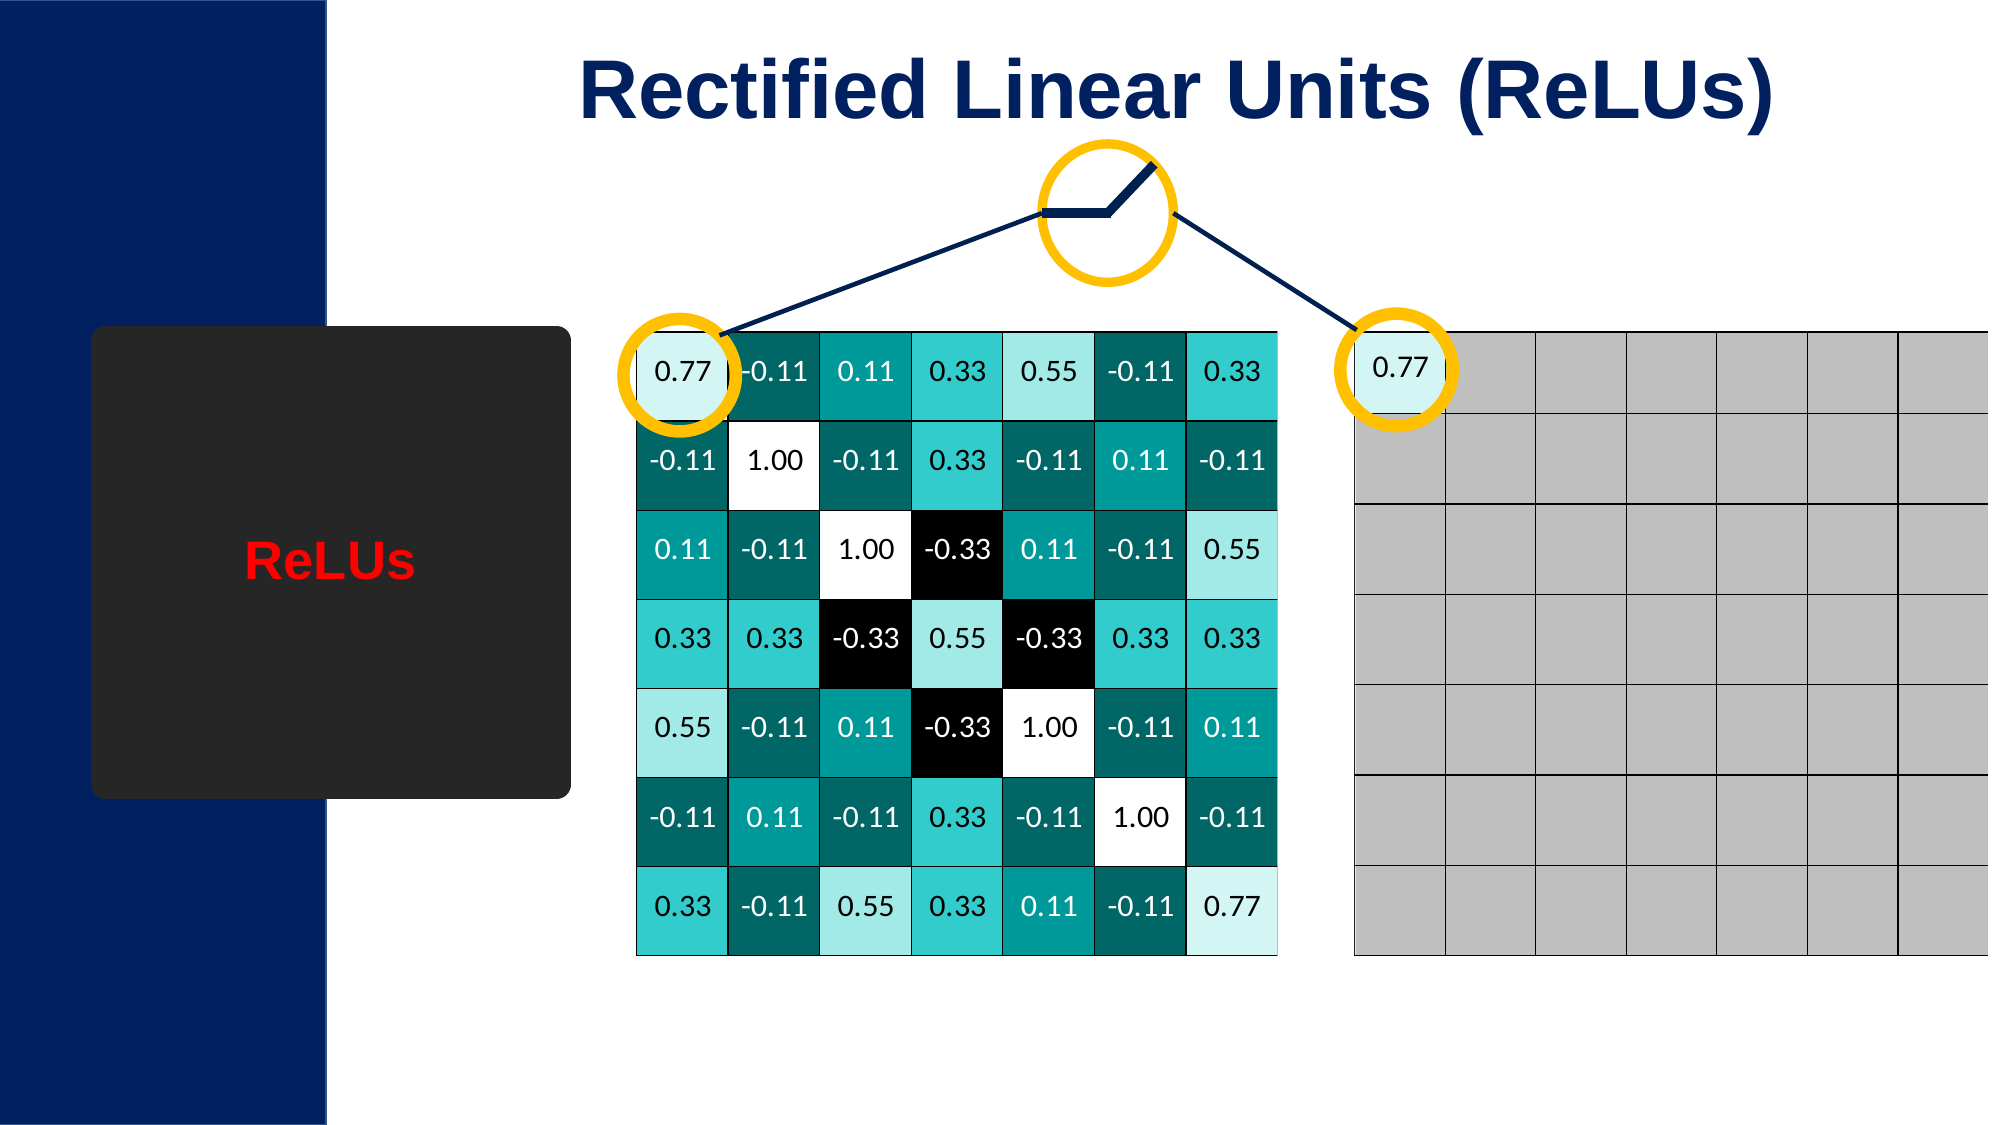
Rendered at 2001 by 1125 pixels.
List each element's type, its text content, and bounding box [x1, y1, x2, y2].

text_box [623, 143, 1453, 432]
title ReLUs [105, 340, 557, 785]
picture [635, 432, 1279, 957]
picture [1354, 331, 1990, 957]
text_box [0, 0, 327, 1125]
text_box Rectified Linear Units (ReLUs) [563, 27, 1791, 143]
